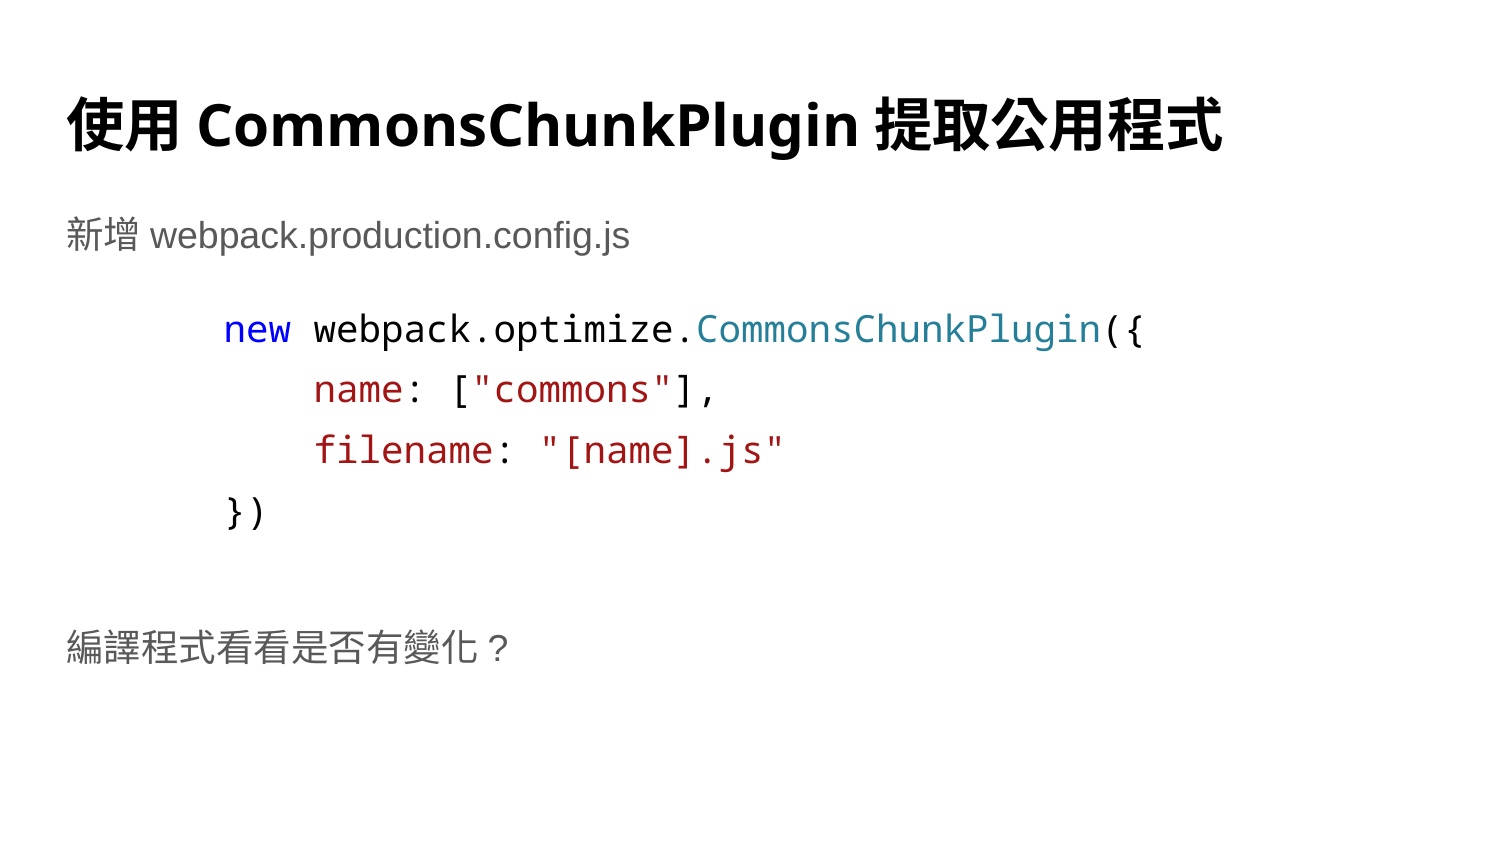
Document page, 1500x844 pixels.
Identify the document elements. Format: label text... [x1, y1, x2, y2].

title 使用CommonsChunkPlugin提取公用程式 [51, 72, 1449, 167]
list 新增webpack.production.config.js new webpack.optimize.CommonsChunkPlugin({ name: ["commons"], filename: "[name].js" }) 編譯程式看看是否有變化? [51, 189, 1449, 750]
